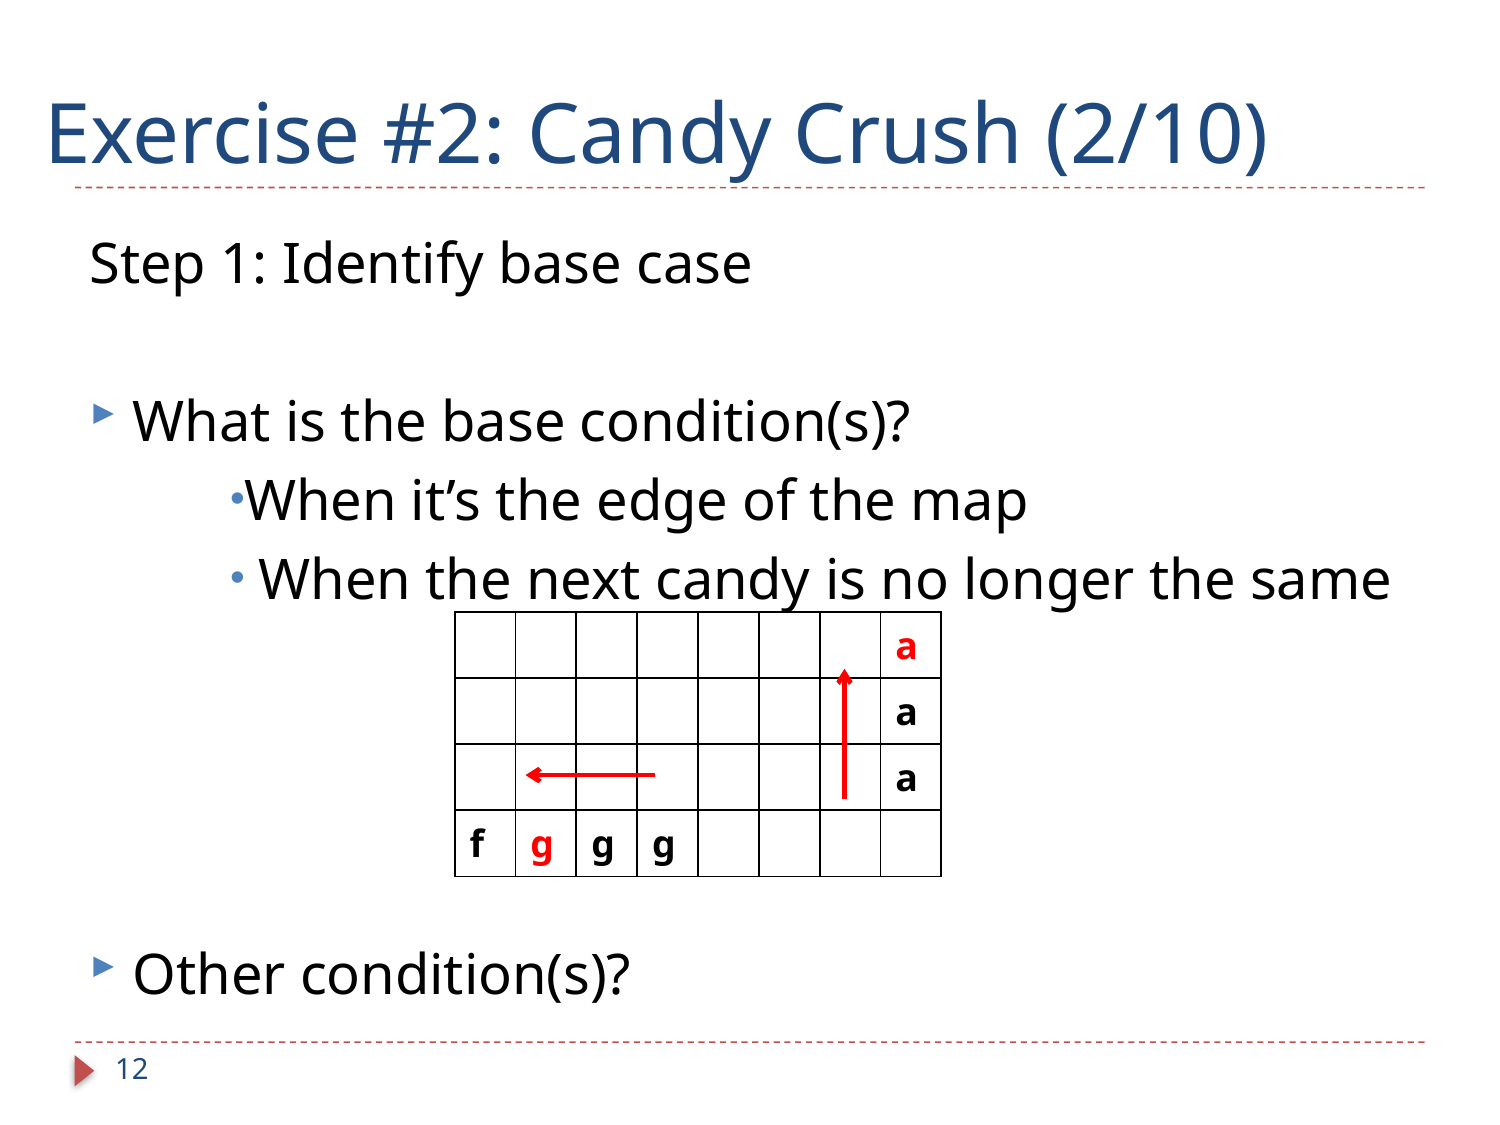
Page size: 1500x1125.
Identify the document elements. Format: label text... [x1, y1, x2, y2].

table_cell a [881, 745, 940, 809]
table_cell f [456, 811, 515, 876]
table_cell [699, 679, 758, 743]
table_cell [821, 745, 880, 809]
table_header a [881, 613, 940, 677]
table_header [516, 613, 575, 677]
table_cell [638, 679, 697, 743]
table_header [821, 613, 880, 677]
table_cell g [638, 811, 697, 876]
table_cell [881, 811, 940, 876]
table_cell g [577, 811, 636, 876]
table_cell [456, 745, 515, 809]
table_cell [760, 679, 819, 743]
table_cell [760, 811, 819, 876]
table_cell [638, 745, 697, 809]
table_cell [516, 679, 575, 743]
table_header [456, 613, 515, 677]
table_header [760, 613, 819, 677]
table_cell [699, 811, 758, 876]
table_cell [760, 745, 819, 809]
table_cell [516, 745, 575, 809]
table_header [699, 613, 758, 677]
table_cell [821, 679, 839, 743]
table_header [577, 613, 636, 677]
table_header [638, 613, 697, 677]
table_cell g [516, 811, 575, 876]
table_cell [821, 811, 880, 876]
table_cell [577, 679, 636, 743]
table_cell [577, 745, 636, 773]
table_cell [577, 788, 636, 809]
list Step 1: Identify base case What is the base condition(s)? When it’s the edge of the map When the next candy is no longer the same Other condition(s)? [75, 219, 1425, 1024]
table_cell [851, 679, 880, 743]
table_cell [699, 745, 758, 809]
table_cell a [881, 679, 940, 743]
title Exercise #2: Candy Crush (2/10) [29, 24, 1483, 188]
slide_number 12 [100, 1042, 426, 1103]
table_cell [456, 679, 515, 743]
